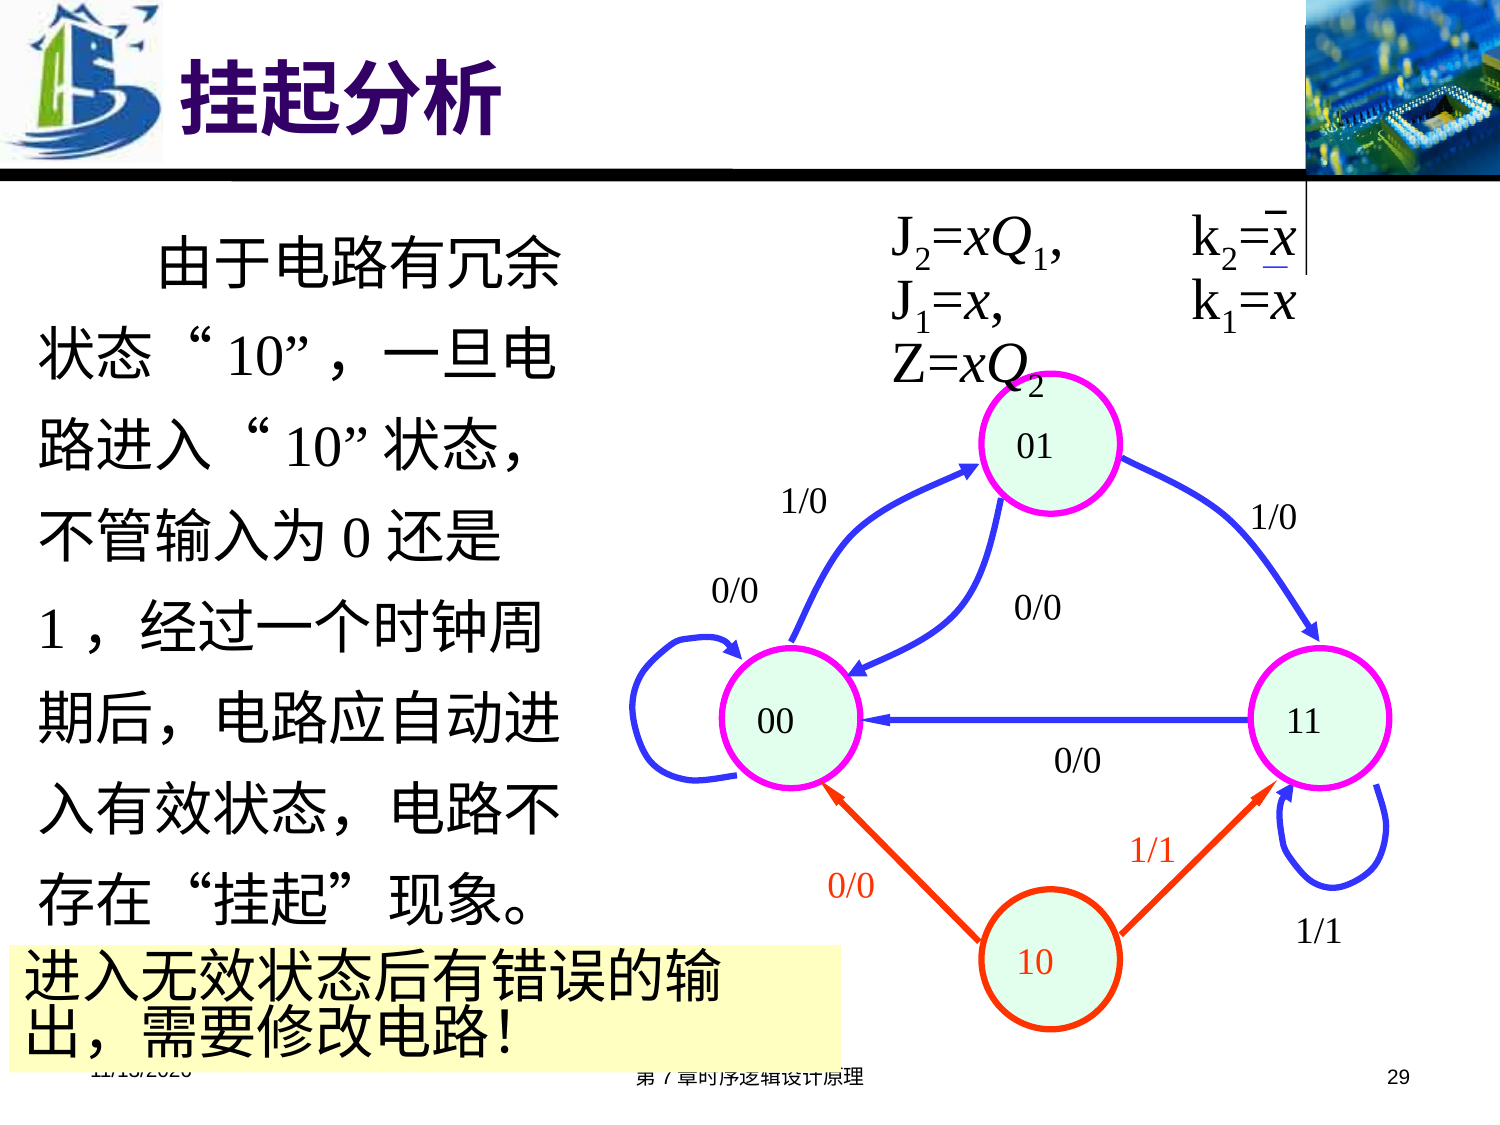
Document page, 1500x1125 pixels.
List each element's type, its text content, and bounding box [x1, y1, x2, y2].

text_box 由于电路有冗余状态“10”，一旦电路进入“10”状态，不管输入为0还是1，经过一个时钟周期后，电路应自动进入有效状态，电路不存在“挂起”现象。 [22, 197, 605, 941]
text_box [873, 196, 1316, 383]
picture [0, 0, 163, 163]
slide_number 29 [1074, 1055, 1426, 1101]
picture [1306, 0, 1500, 175]
footer 第7章时序逻辑设计原理 [512, 1055, 988, 1101]
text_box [630, 373, 1390, 1030]
text_box 进入无效状态后有错误的输出，需要修改电路！ [9, 945, 841, 1073]
title 挂起分析 [163, 30, 1298, 153]
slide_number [74, 1073, 426, 1101]
